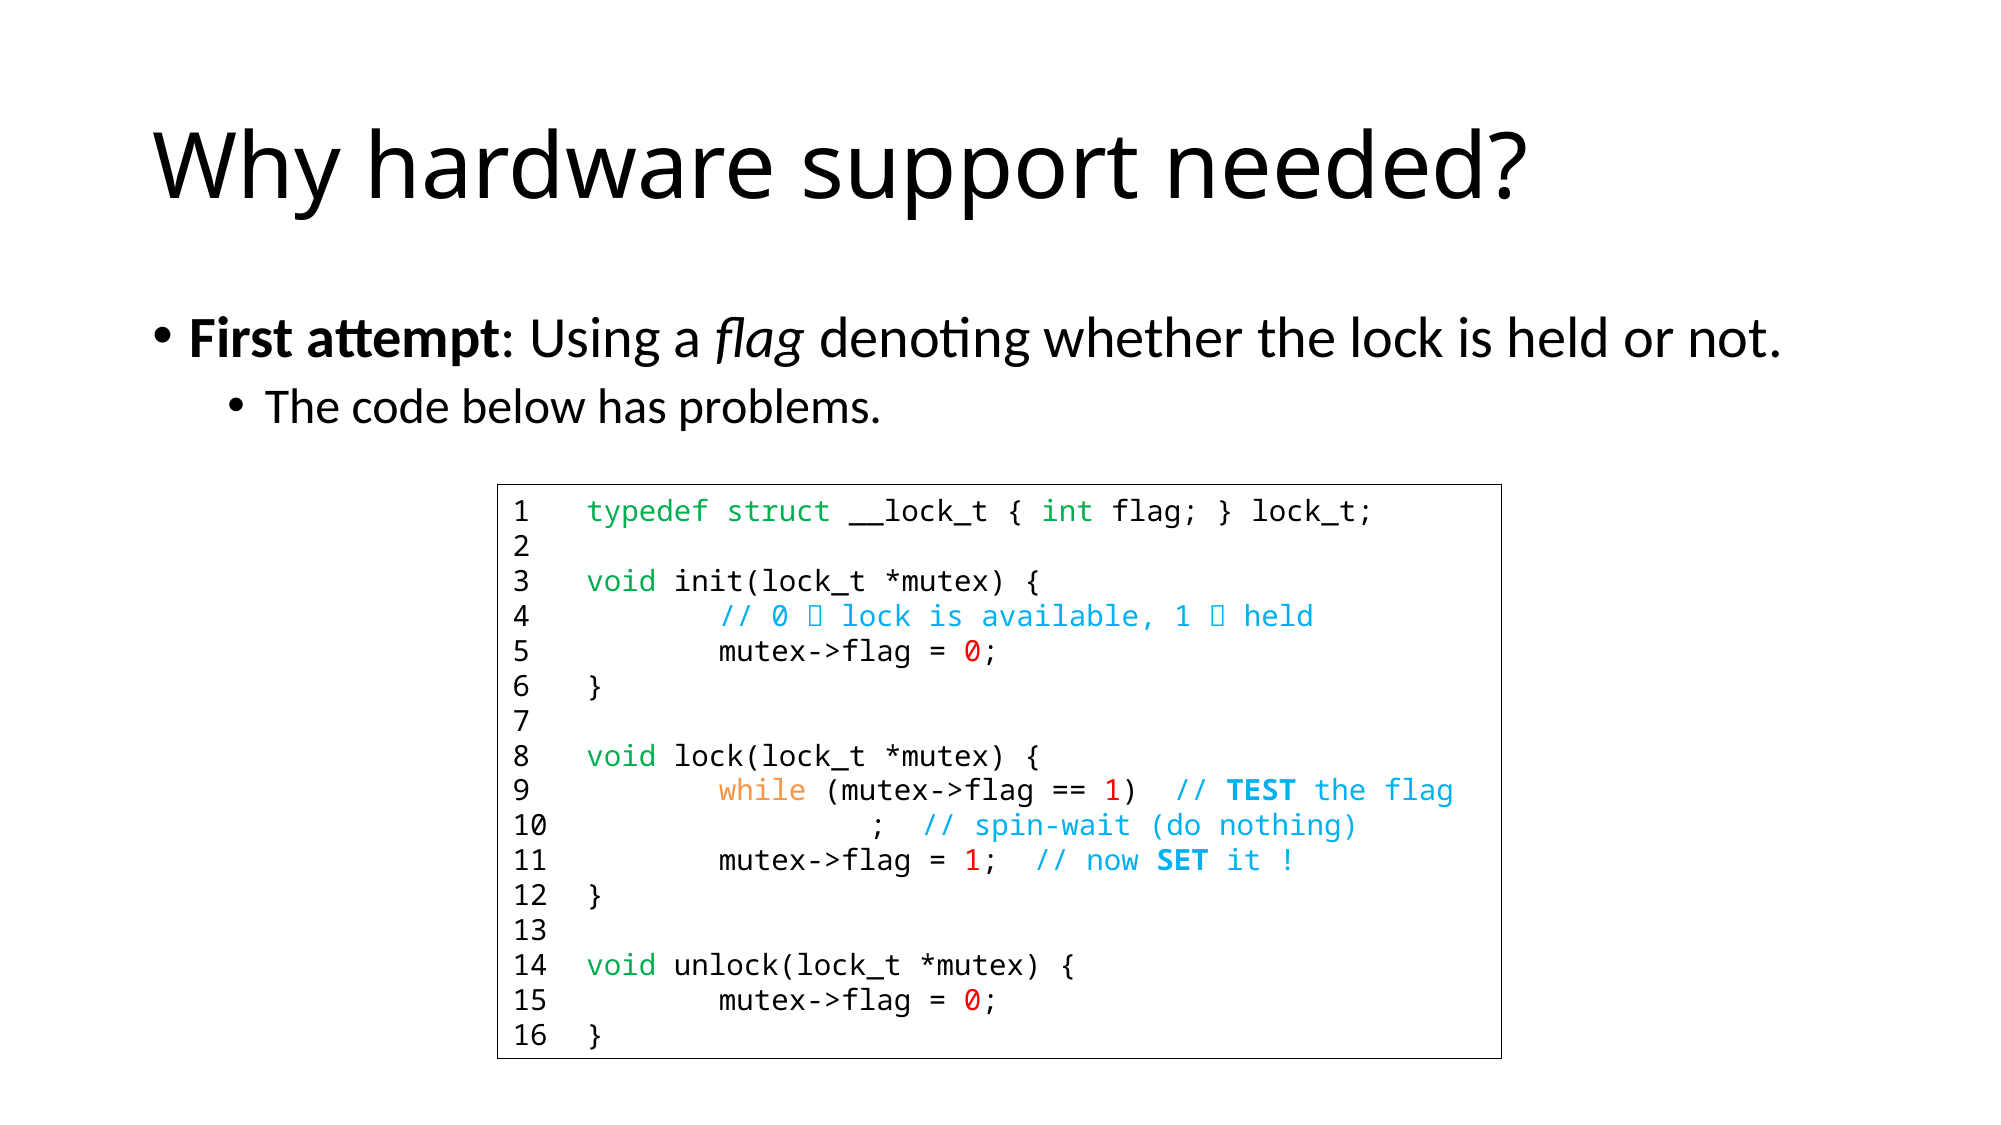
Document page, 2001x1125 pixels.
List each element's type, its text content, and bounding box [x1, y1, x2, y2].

text_box typedef struct __lock_t { int flag; } lock_t; void init(lock_t *mutex) { // 0  lock is available, 1  held mutex->flag = 0; } void lock(lock_t *mutex) { while (mutex->flag == 1) // TEST the flag ; // spin-wait (do nothing) mutex->flag = 1; // now SET it ! } void unlock(lock_t *mutex) { mutex->flag = 0; } [497, 484, 1502, 1059]
list First attempt: Using a flag denoting whether the lock is held or not. The code below has problems. [137, 299, 1863, 1014]
title Why hardware support needed? [137, 59, 1863, 278]
